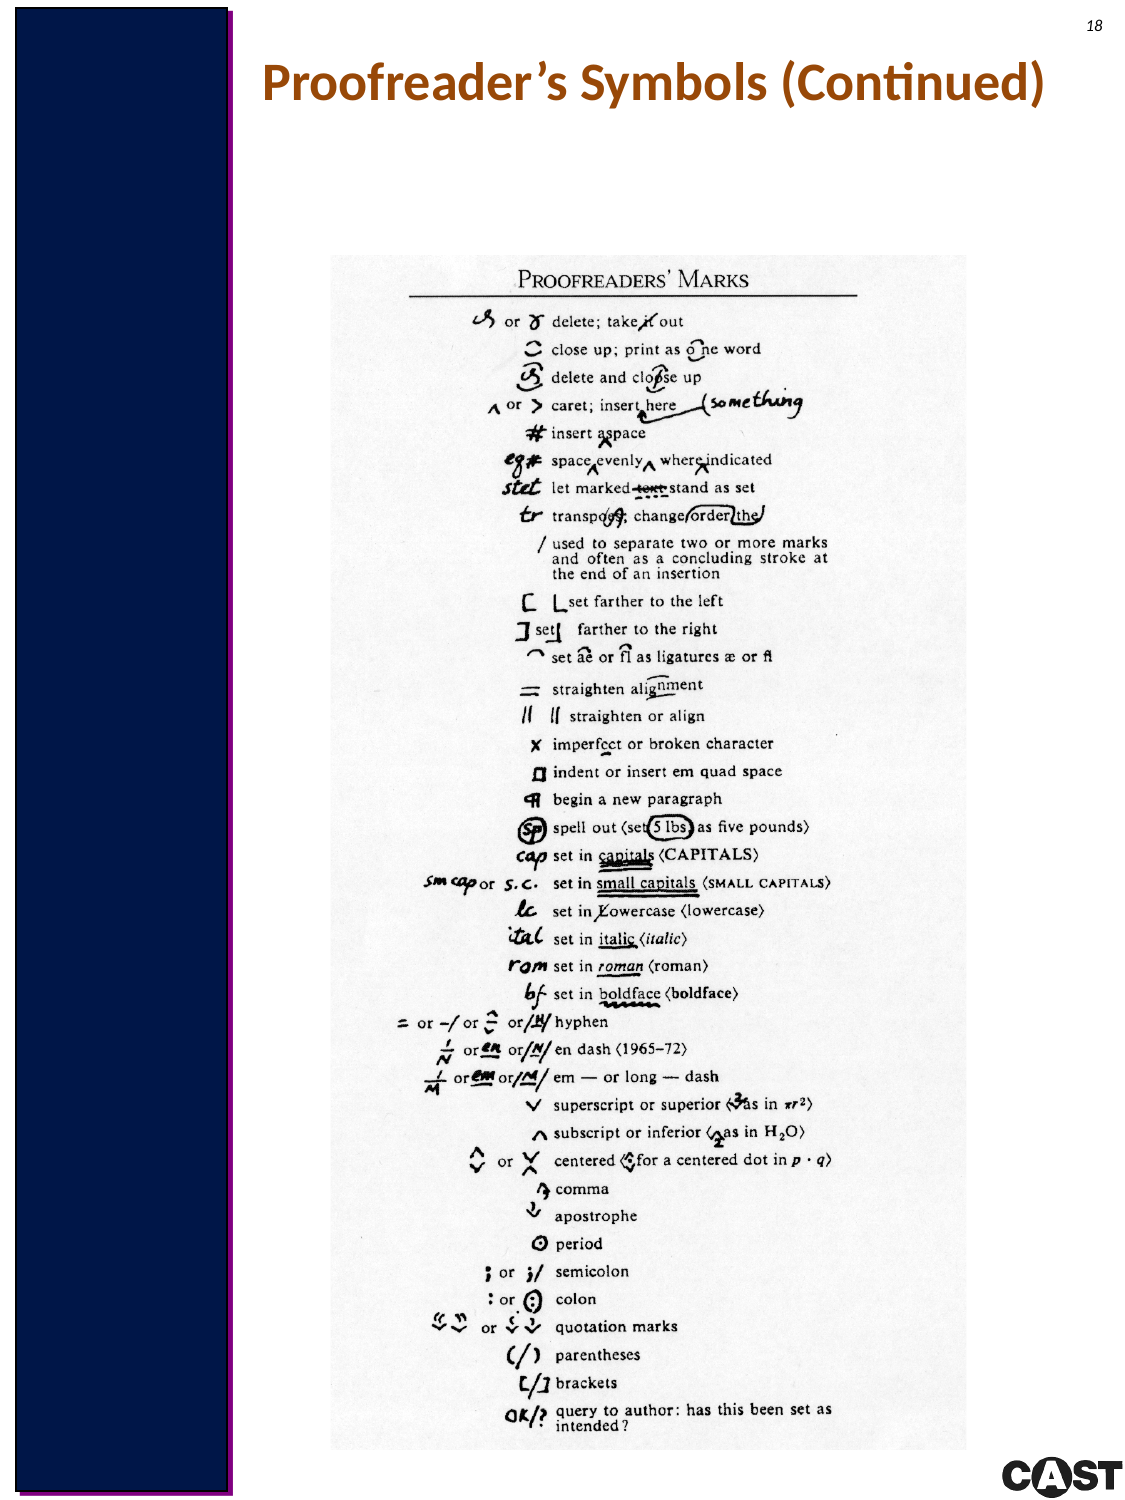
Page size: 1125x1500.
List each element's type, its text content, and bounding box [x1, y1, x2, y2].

text_box Proofreader’s Symbols (Continued) [247, 39, 1063, 119]
picture [998, 1453, 1125, 1500]
picture [330, 255, 967, 1450]
